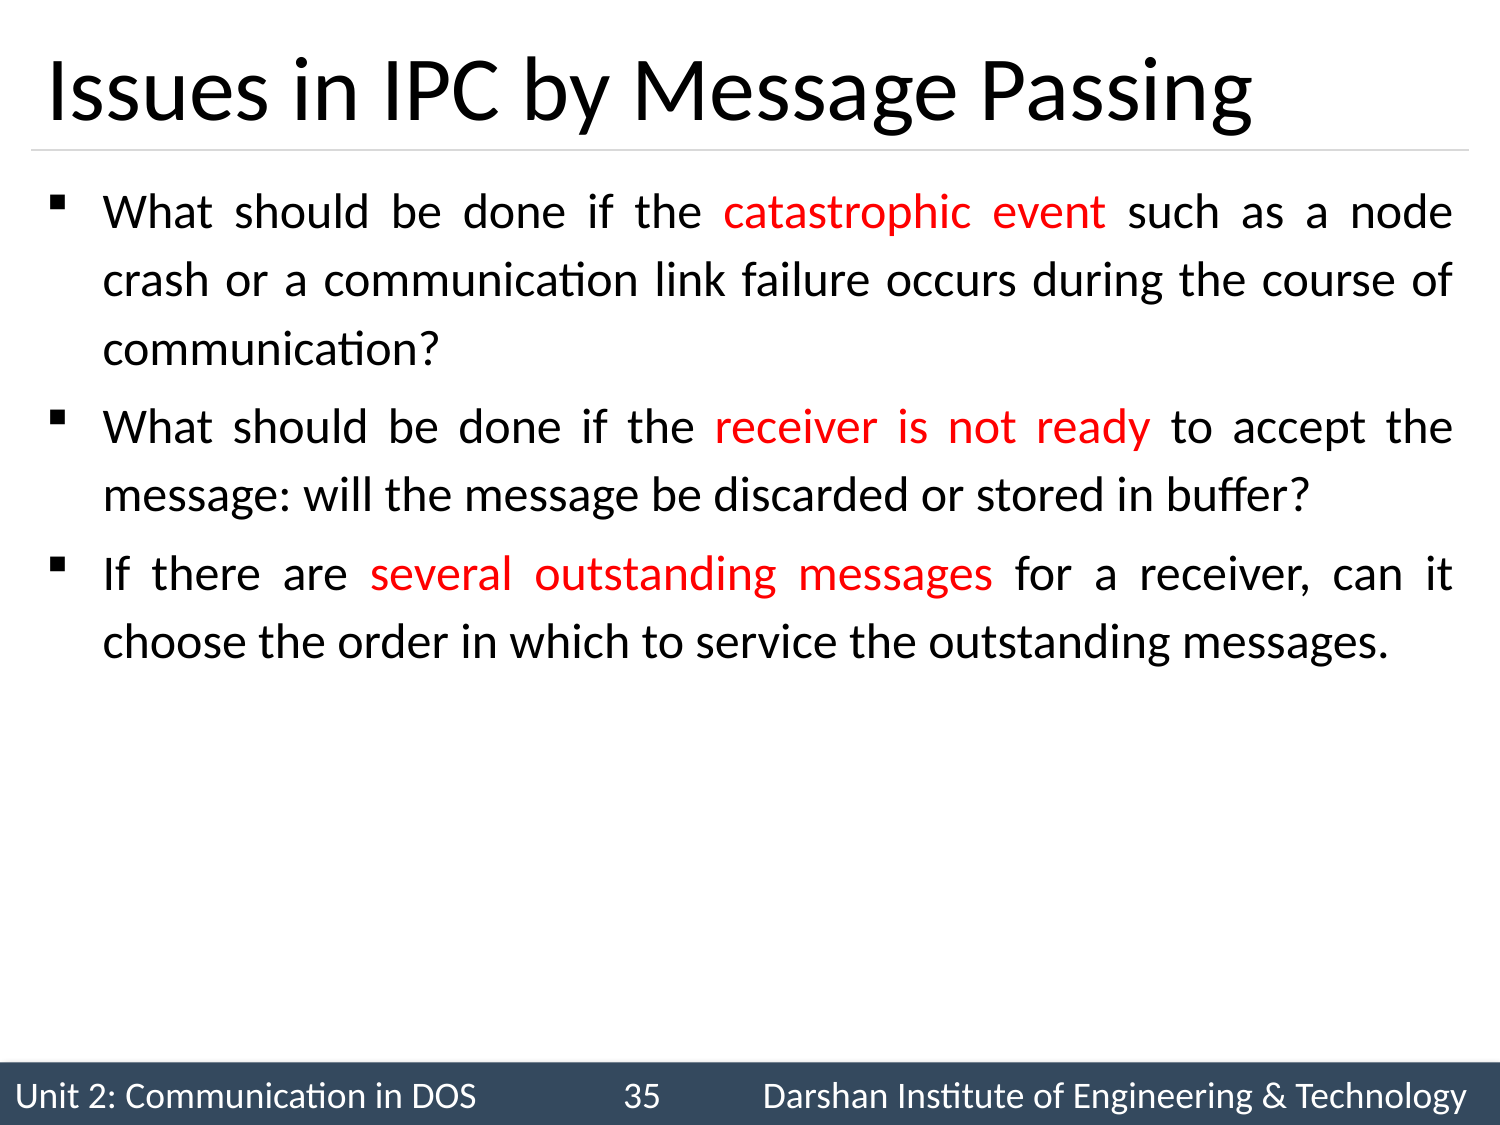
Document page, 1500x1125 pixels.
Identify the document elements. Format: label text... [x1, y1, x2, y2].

list What should be done if the catastrophic event such as a node crash or a communication link failure occurs during the course of communication? What should be done if the receiver is not ready to accept the message: will the message be discarded or stored in buffer? If there are several outstanding messages for a receiver, can it choose the order in which to service the outstanding messages. [31, 162, 1469, 1038]
title Issues in IPC by Message Passing [31, 17, 1469, 150]
